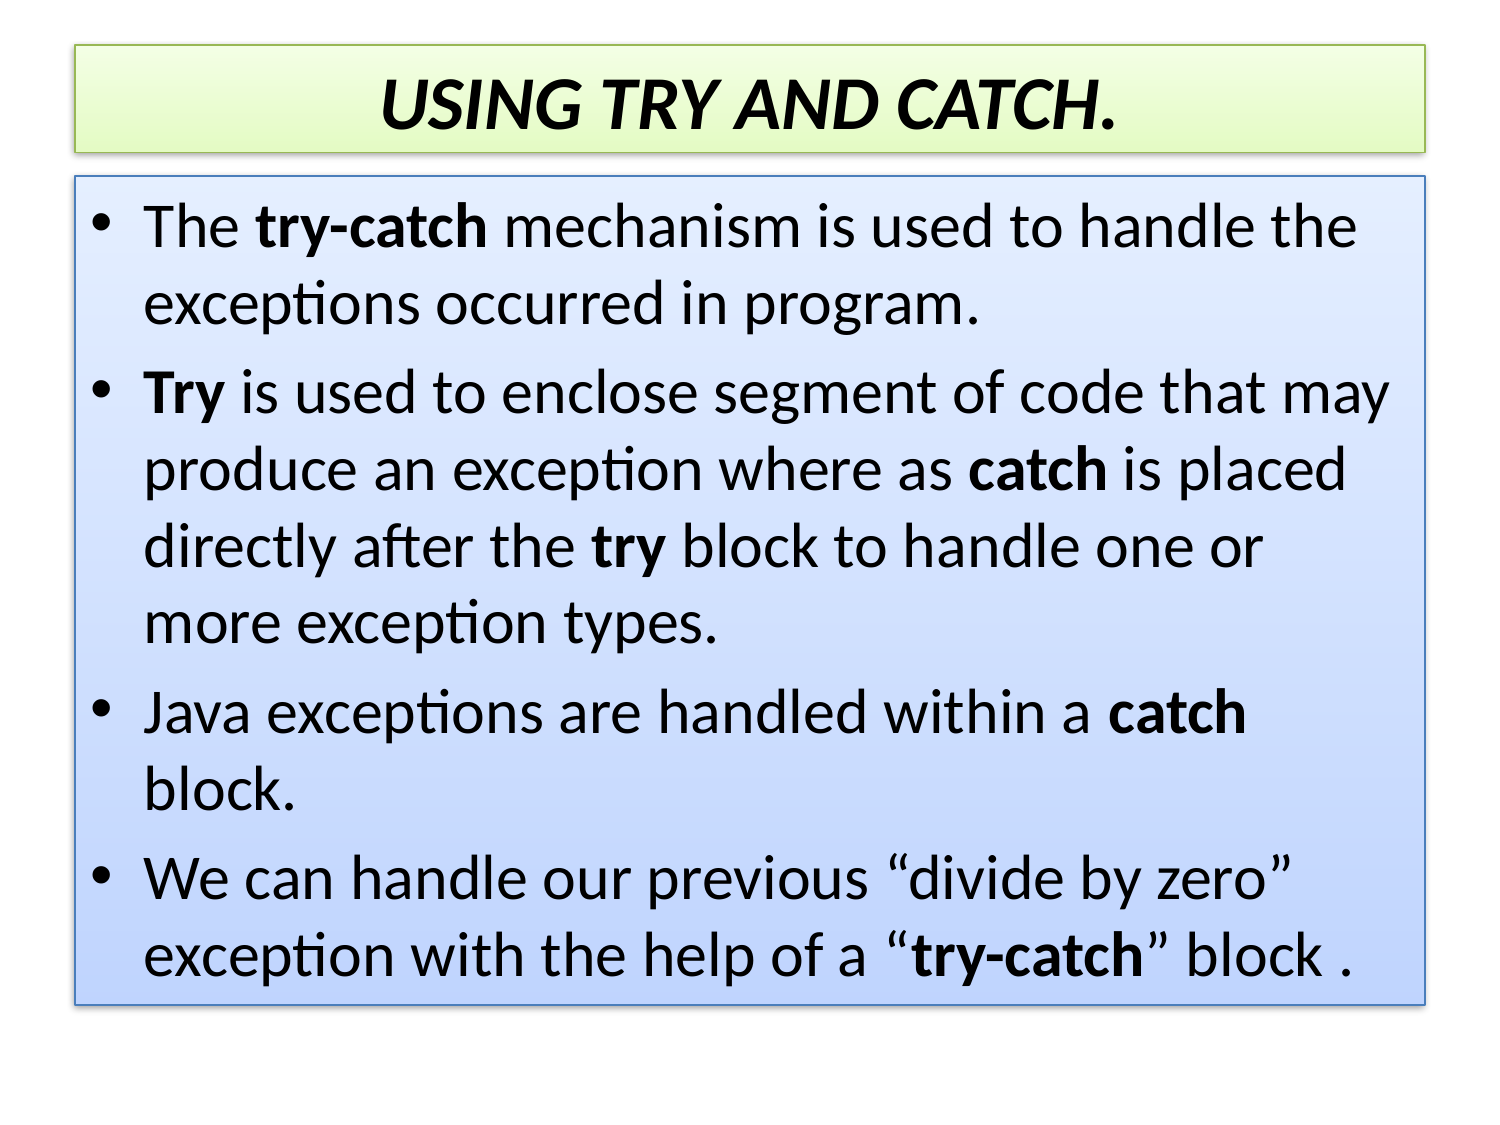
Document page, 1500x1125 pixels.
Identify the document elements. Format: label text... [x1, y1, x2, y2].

list The try-catch mechanism is used to handle the exceptions occurred in program. Try is used to enclose segment of code that may produce an exception where as catch is placed directly after the try block to handle one or more exception types. Java exceptions are handled within a catch block. We can handle our previous “divide by zero” exception with the help of a “try-catch” block . [74, 175, 1426, 1006]
title USING TRY AND CATCH. [74, 44, 1426, 153]
